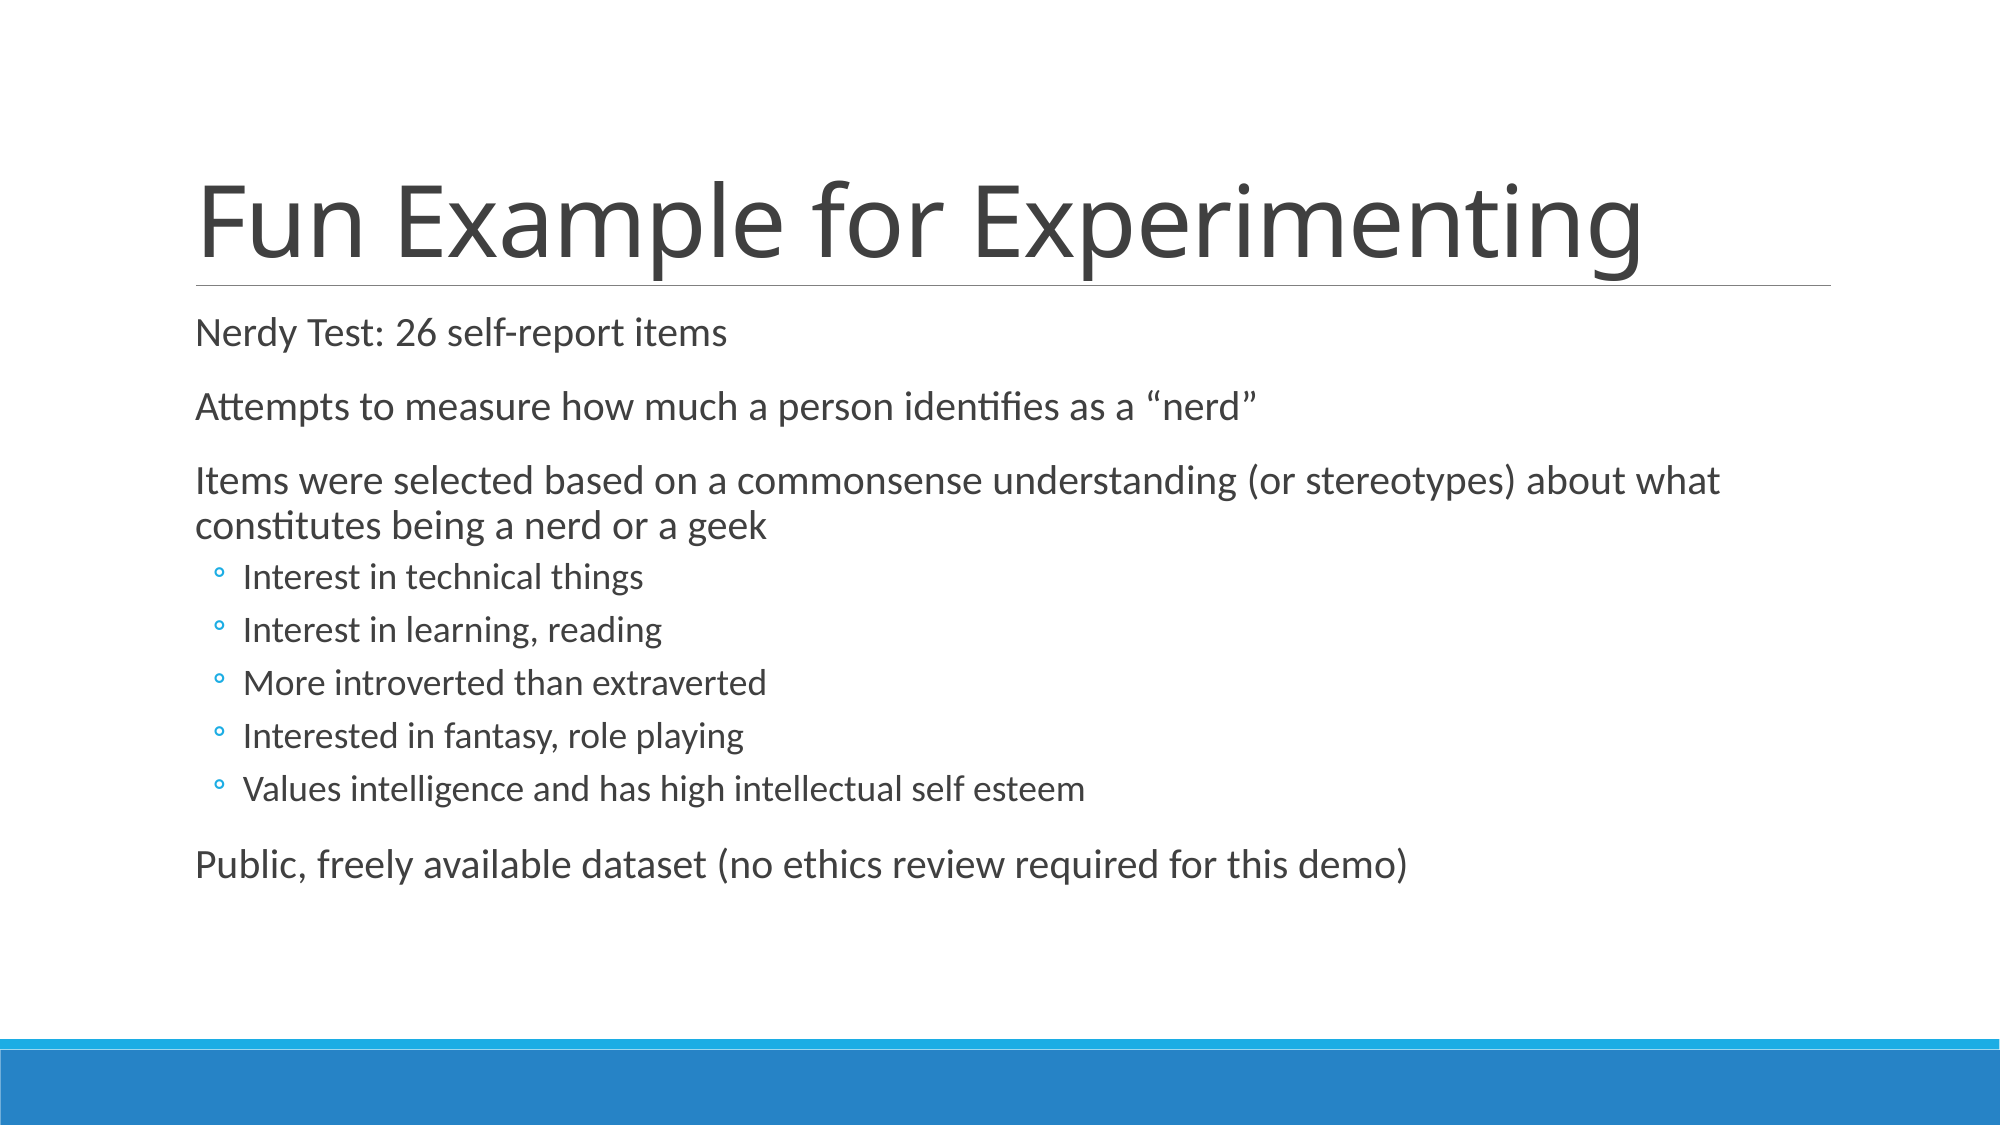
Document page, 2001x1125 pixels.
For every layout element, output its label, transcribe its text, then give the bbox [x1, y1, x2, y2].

title Fun Example for Experimenting [180, 47, 1830, 285]
list Nerdy Test: 26 self-report items Attempts to measure how much a person identifies as a “nerd” Items were selected based on a commonsense understanding (or stereotypes) about what constitutes being a nerd or a geek Interest in technical things Interest in learning, reading More introverted than extraverted Interested in fantasy, role playing Values intelligence and has high intellectual self esteem Public, freely available dataset (no ethics review required for this demo) [180, 302, 1830, 963]
